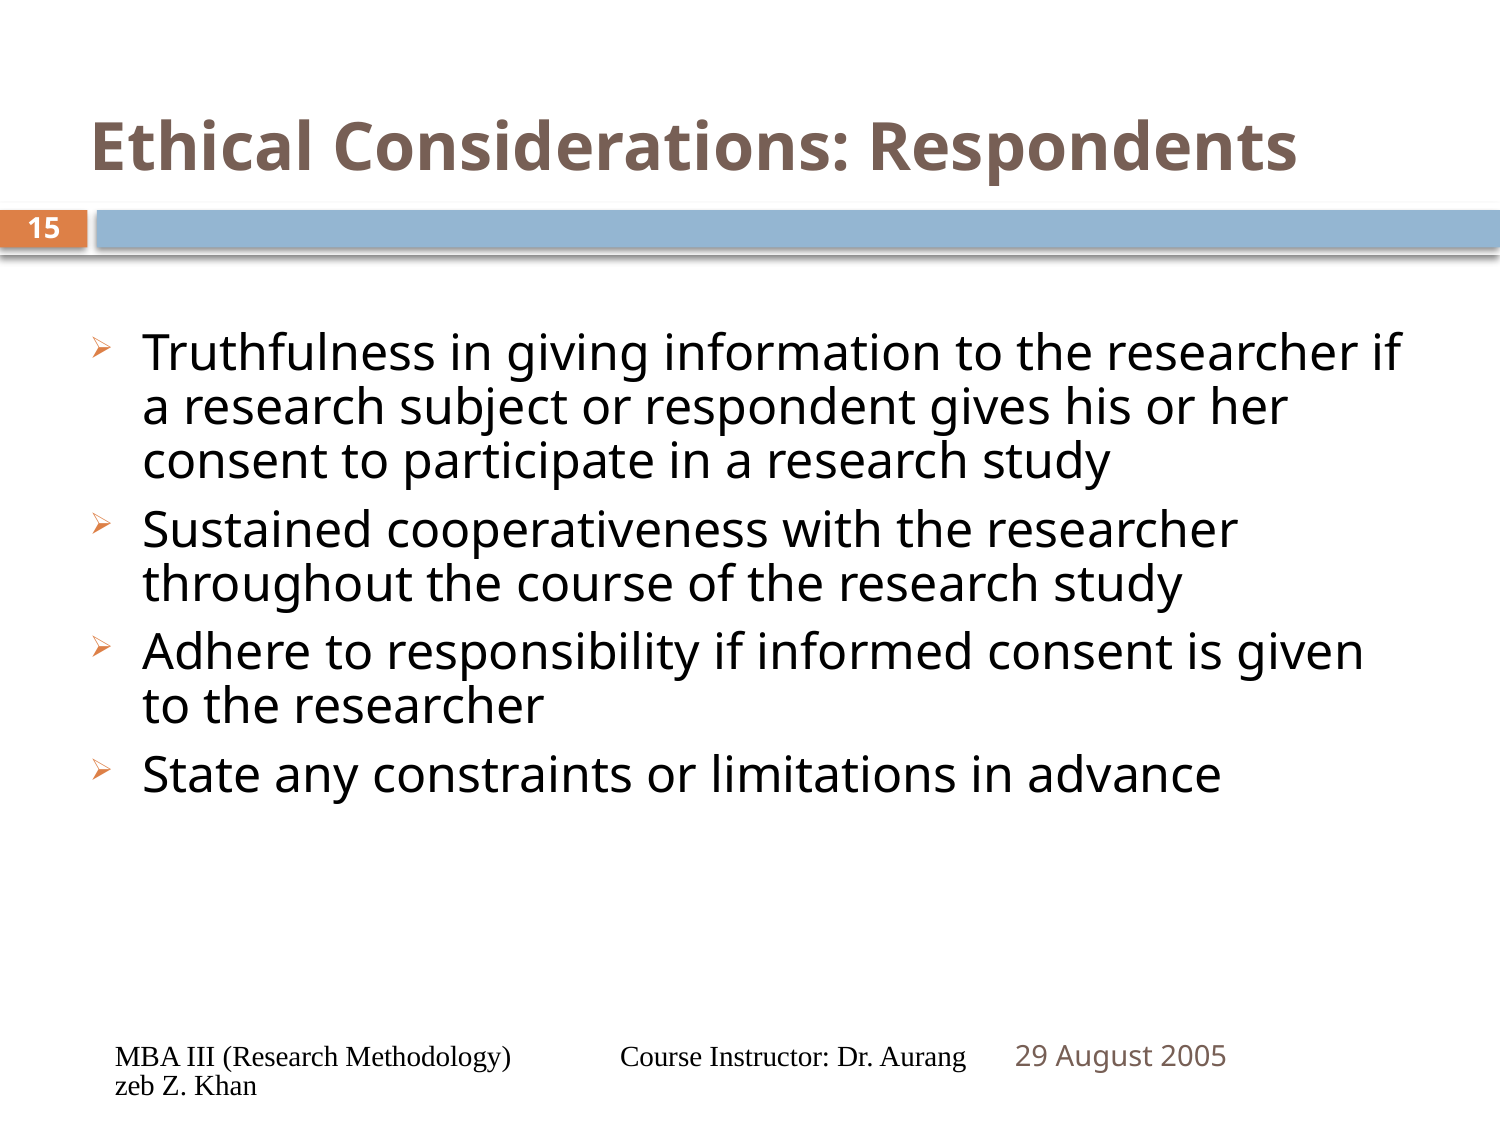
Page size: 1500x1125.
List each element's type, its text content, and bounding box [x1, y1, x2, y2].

title Ethical Considerations: Respondents [75, 50, 1425, 238]
footer MBA III (Research Methodology) Course Instructor: Dr. Aurangzeb Z. Khan [99, 1063, 990, 1085]
list Truthfulness in giving information to the researcher if a research subject or respondent gives his or her consent to participate in a research study Sustained cooperativeness with the researcher throughout the course of the research study Adhere to responsibility if informed consent is given to the researcher State any constraints or limitations in advance [75, 320, 1425, 1063]
slide_number 15 [0, 208, 88, 249]
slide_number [999, 1025, 1438, 1085]
